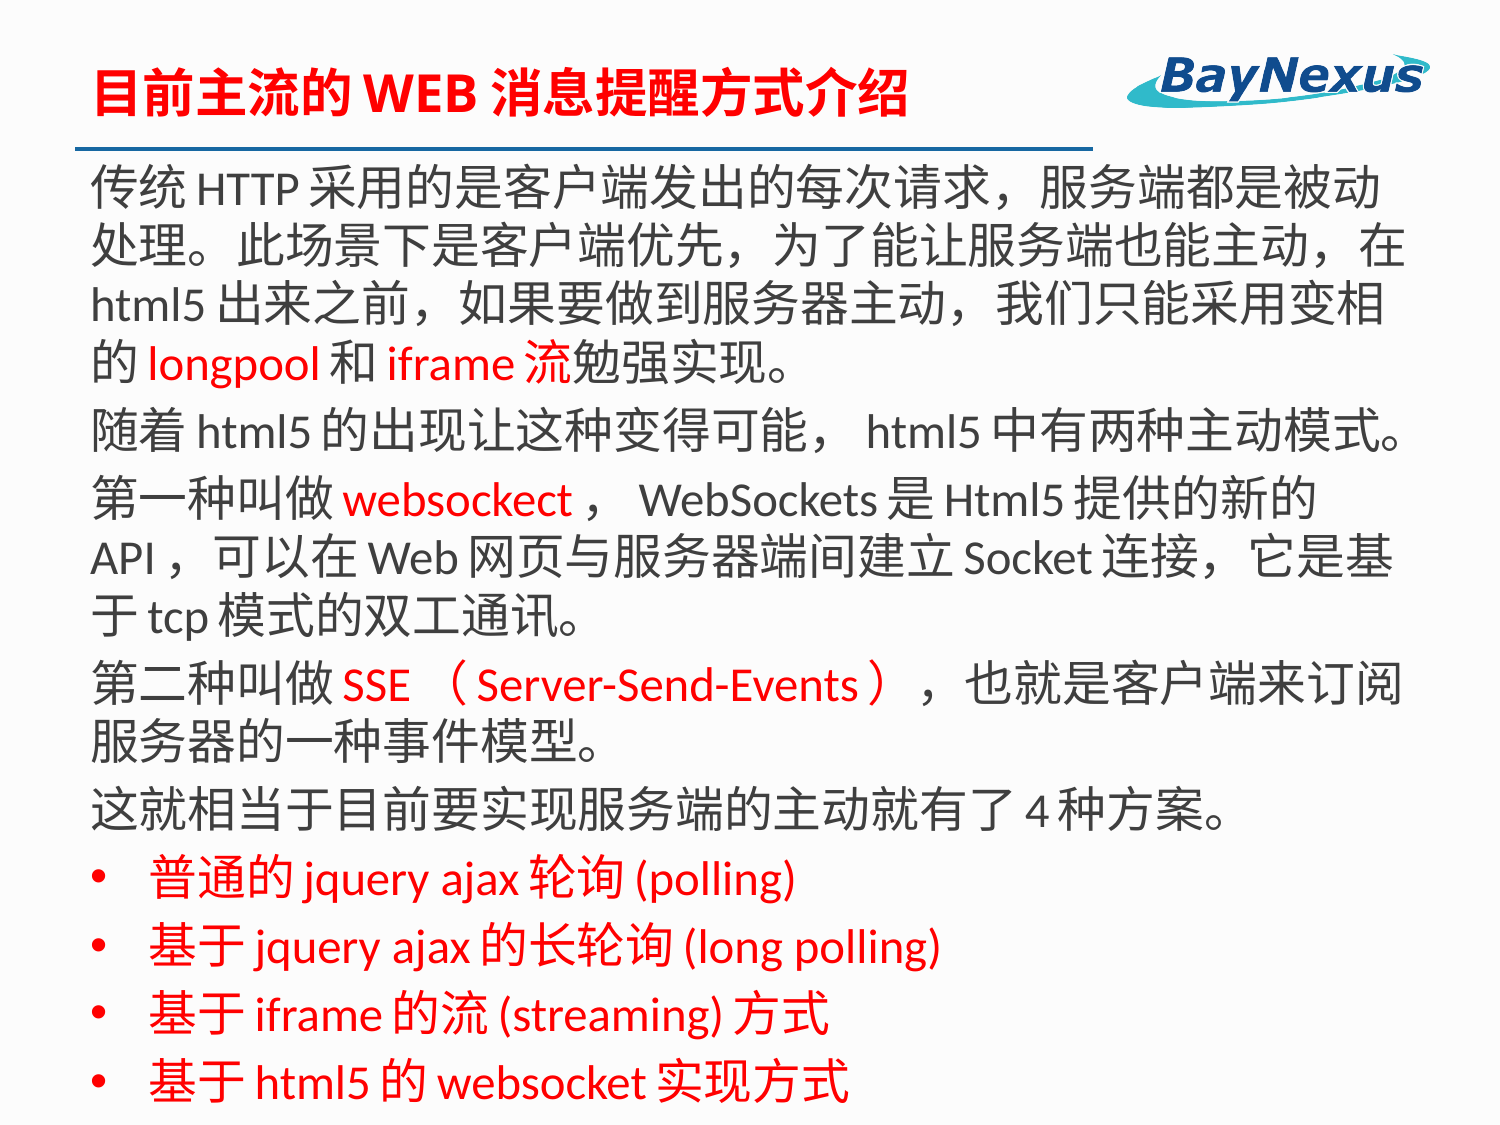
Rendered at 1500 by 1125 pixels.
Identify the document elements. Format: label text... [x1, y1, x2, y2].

title 目前主流的WEB消息提醒方式介绍 [75, 45, 932, 113]
picture [1127, 54, 1430, 108]
list 传统HTTP采用的是客户端发出的每次请求，服务端都是被动处理。此场景下是客户端优先，为了能让服务端也能主动，在html5出来之前，如果要做到服务器主动，我们只能采用变相的longpool和iframe流勉强实现。 随着html5的出现让这种变得可能，html5中有两种主动模式。 第一种叫做websockect，WebSockets是Html5提供的新的API，可以在Web网页与服务器端间建立Socket连接，它是基于tcp模式的双工通讯。 第二种叫做SSE（Server-Send-Events），也就是客户端来订阅服务器的一种事件模型。 这就相当于目前要实现服务端的主动就有了4种方案。 普通的jquery ajax轮询(polling) 基于jquery ajax的长轮询(long polling) 基于iframe的流(streaming)方式 基于html5的websocket实现方式 [75, 113, 1425, 1125]
